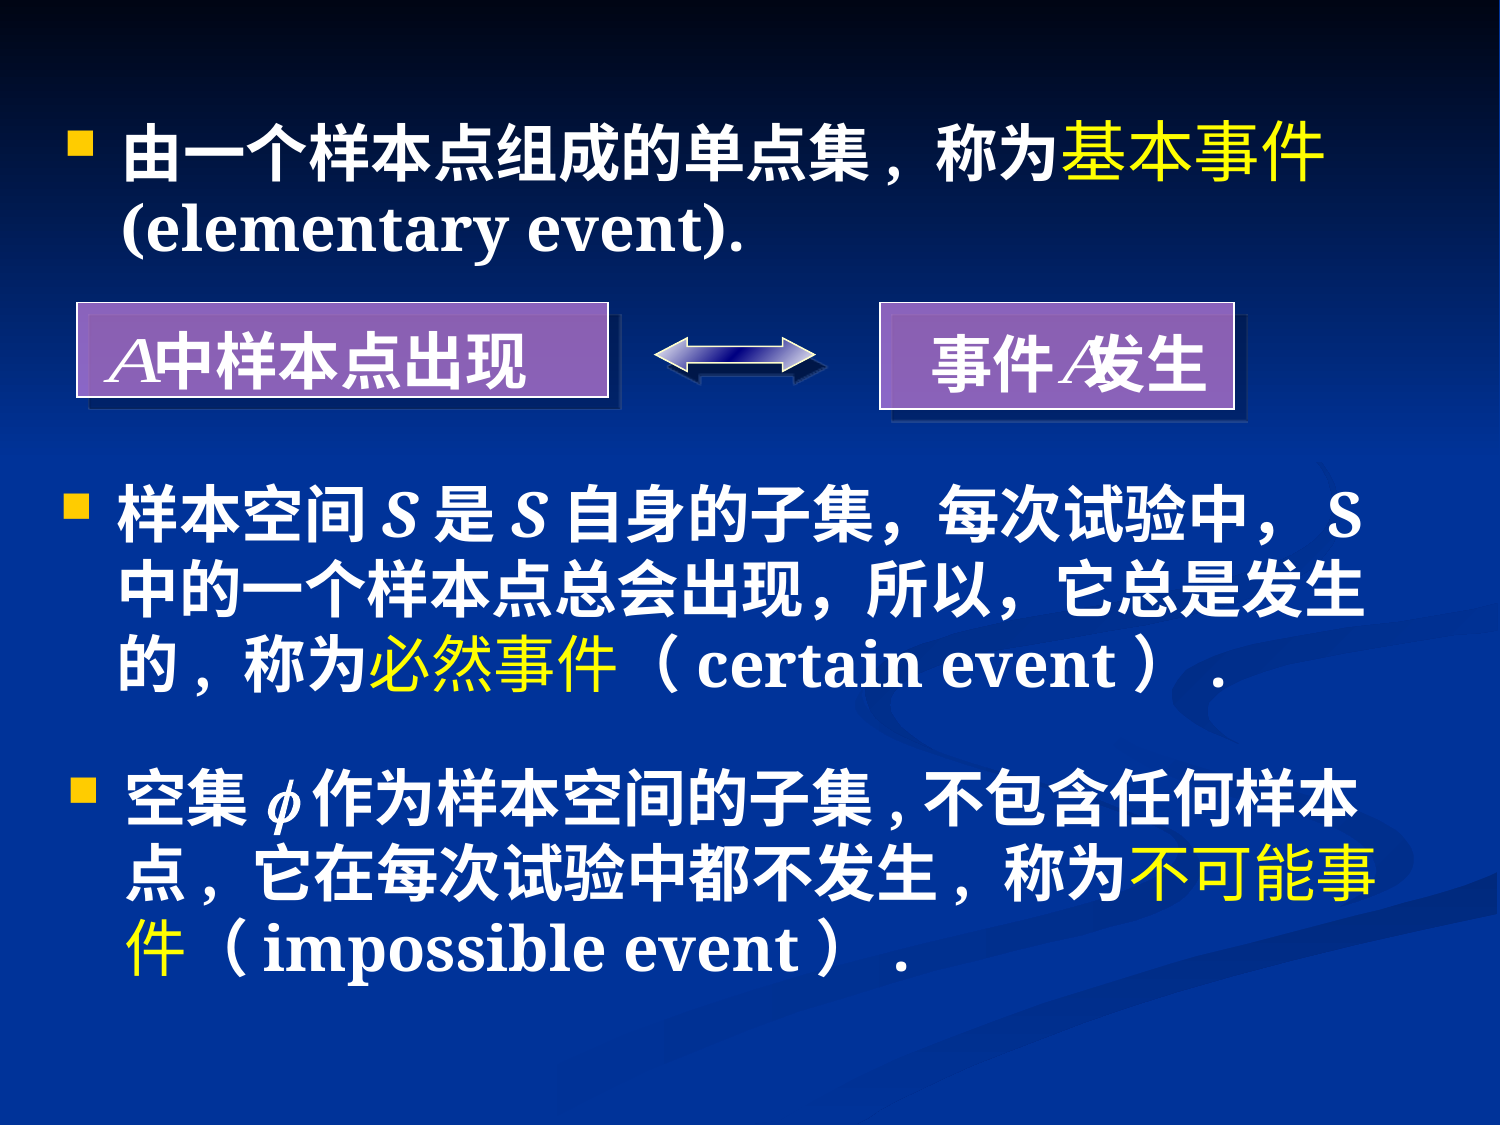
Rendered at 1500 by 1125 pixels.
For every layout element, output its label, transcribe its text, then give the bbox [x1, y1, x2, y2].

text_box [655, 337, 815, 372]
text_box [76, 302, 609, 405]
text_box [879, 302, 1327, 409]
list 由一个样本点组成的单点集, 称为基本事件(elementary event). [49, 101, 1451, 303]
text_box 样本空间S是S自身的子集，每次试验中，S中的一个样本点总会出现，所以，它总是发生的, 称为必然事件（certain event）. [45, 467, 1447, 775]
text_box 空集f作为样本空间的子集,不包含任何样本点, 它在每次试验中都不发生, 称为不可能事件（impossible event）. [53, 751, 1455, 1059]
